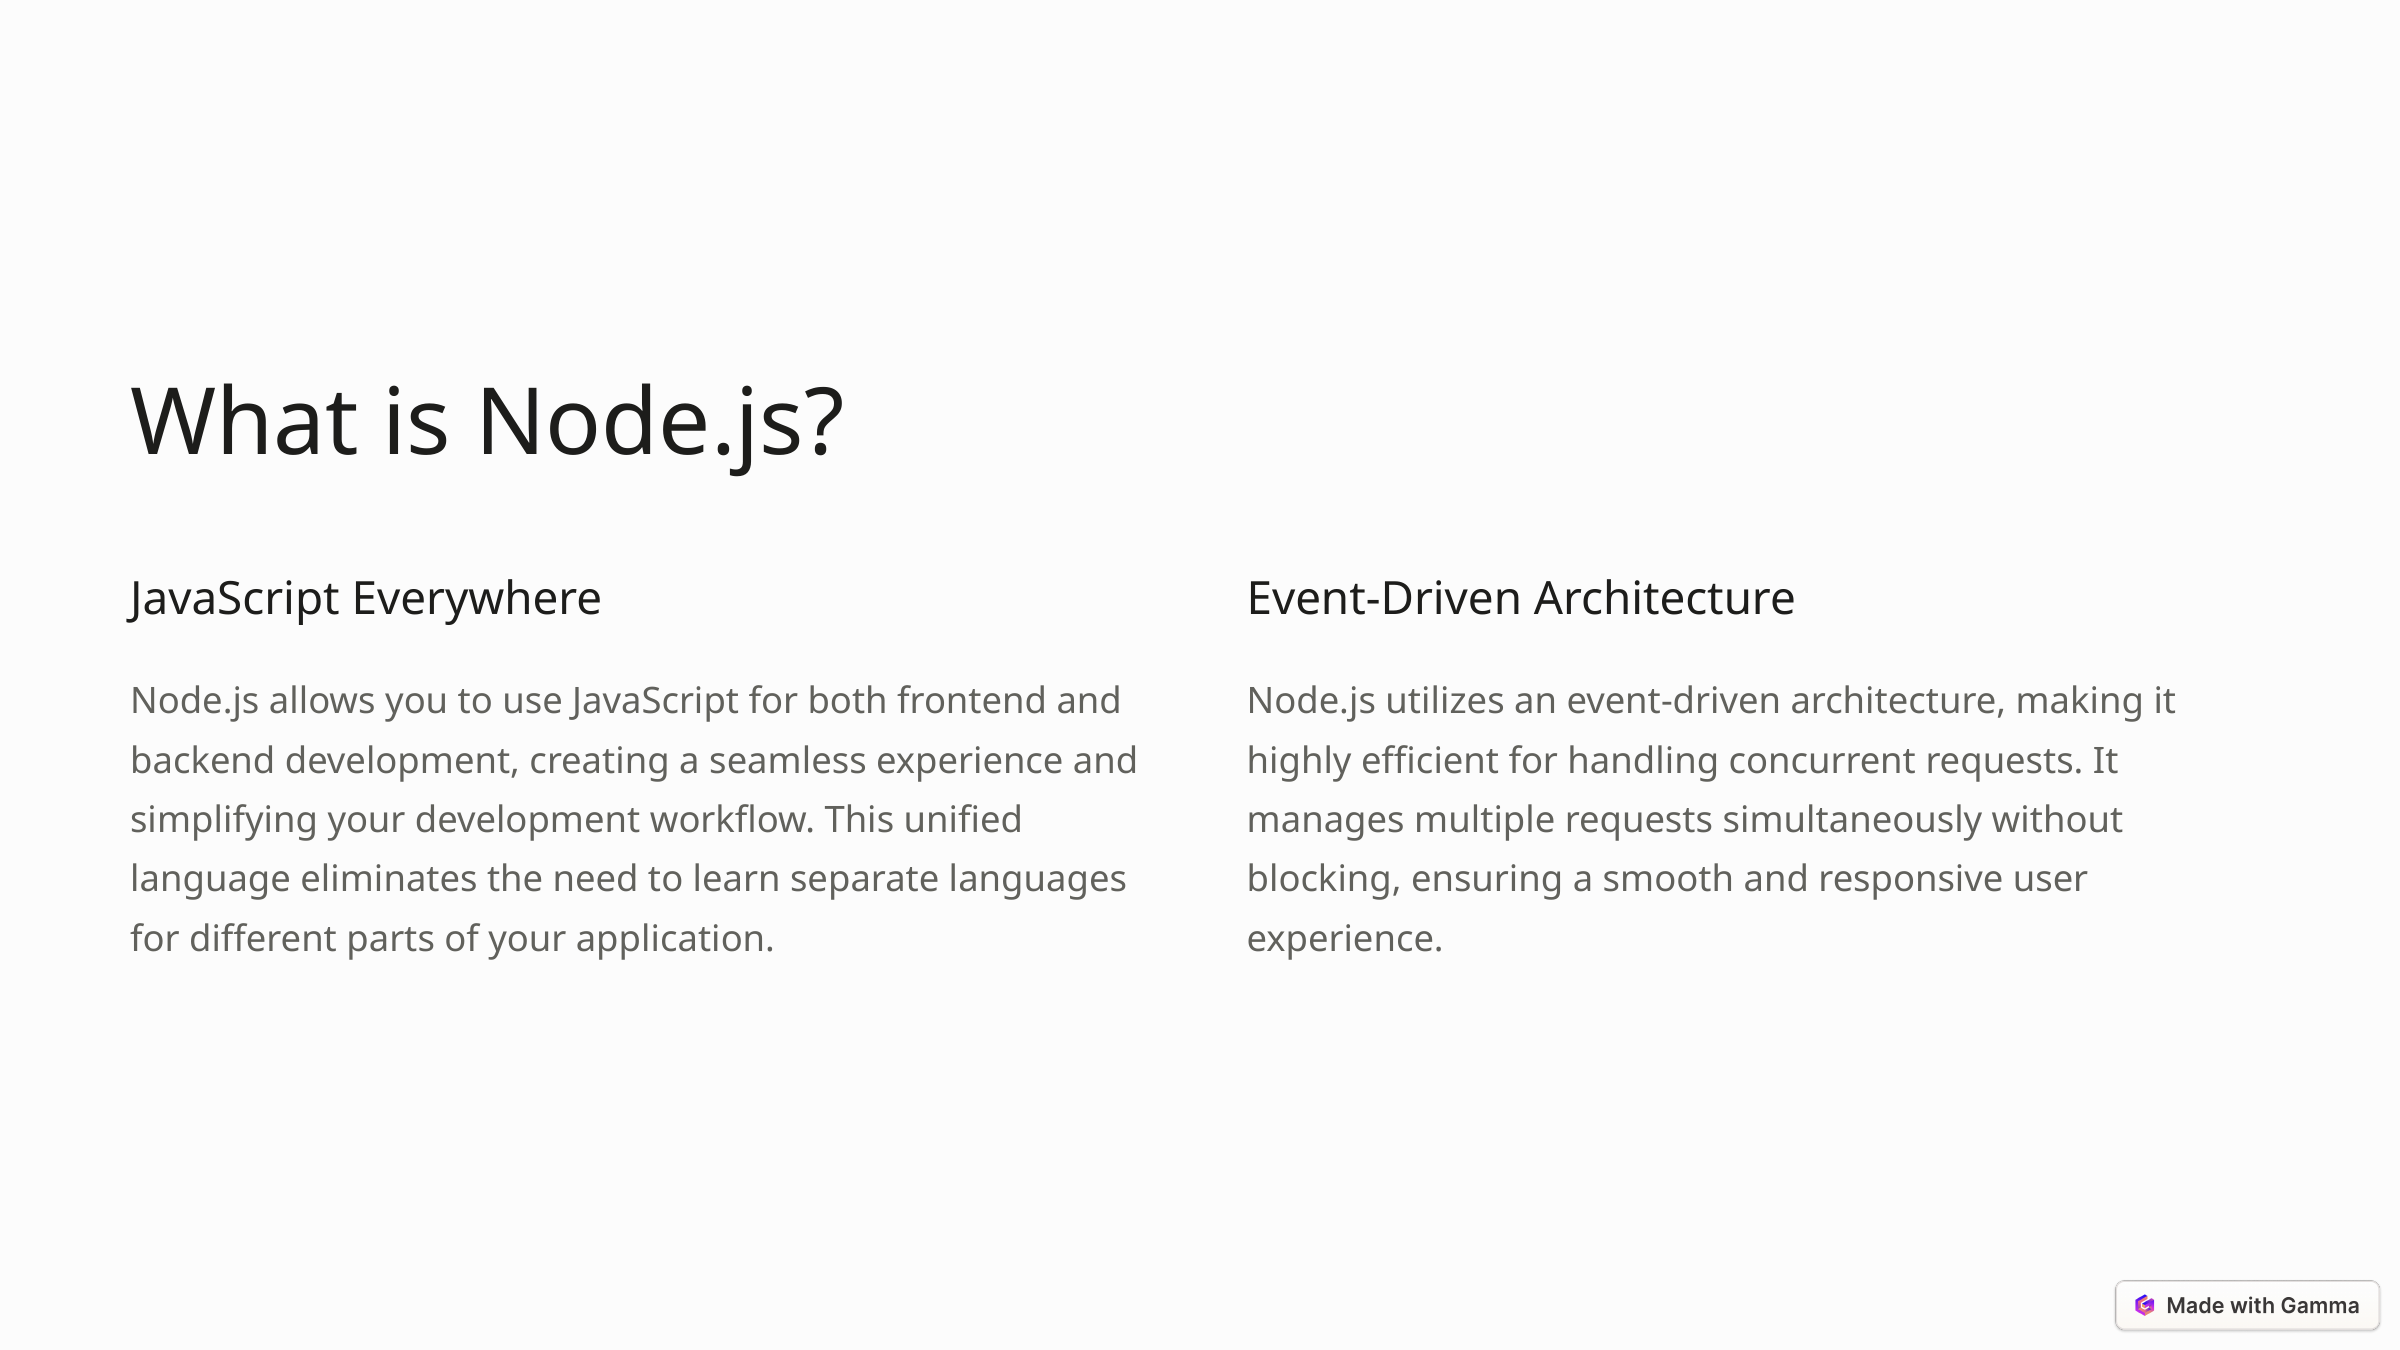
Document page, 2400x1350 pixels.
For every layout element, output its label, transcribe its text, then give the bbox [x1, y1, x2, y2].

text_box Event-Driven Architecture [1246, 566, 1863, 625]
text_box Node.js allows you to use JavaScript for both frontend and backend development, creating a seamless experience and simplifying your development workflow. This unified language eliminates the need to learn separate languages for different parts of your application. [130, 661, 1155, 960]
text_box JavaScript Everywhere [130, 566, 684, 625]
text_box Node.js utilizes an event-driven architecture, making it highly efficient for handling concurrent requests. It manages multiple requests simultaneously without blocking, ensuring a smooth and responsive user experience. [1246, 661, 2271, 960]
text_box What is Node.js? [130, 357, 1061, 474]
picture [2106, 1271, 2389, 1339]
